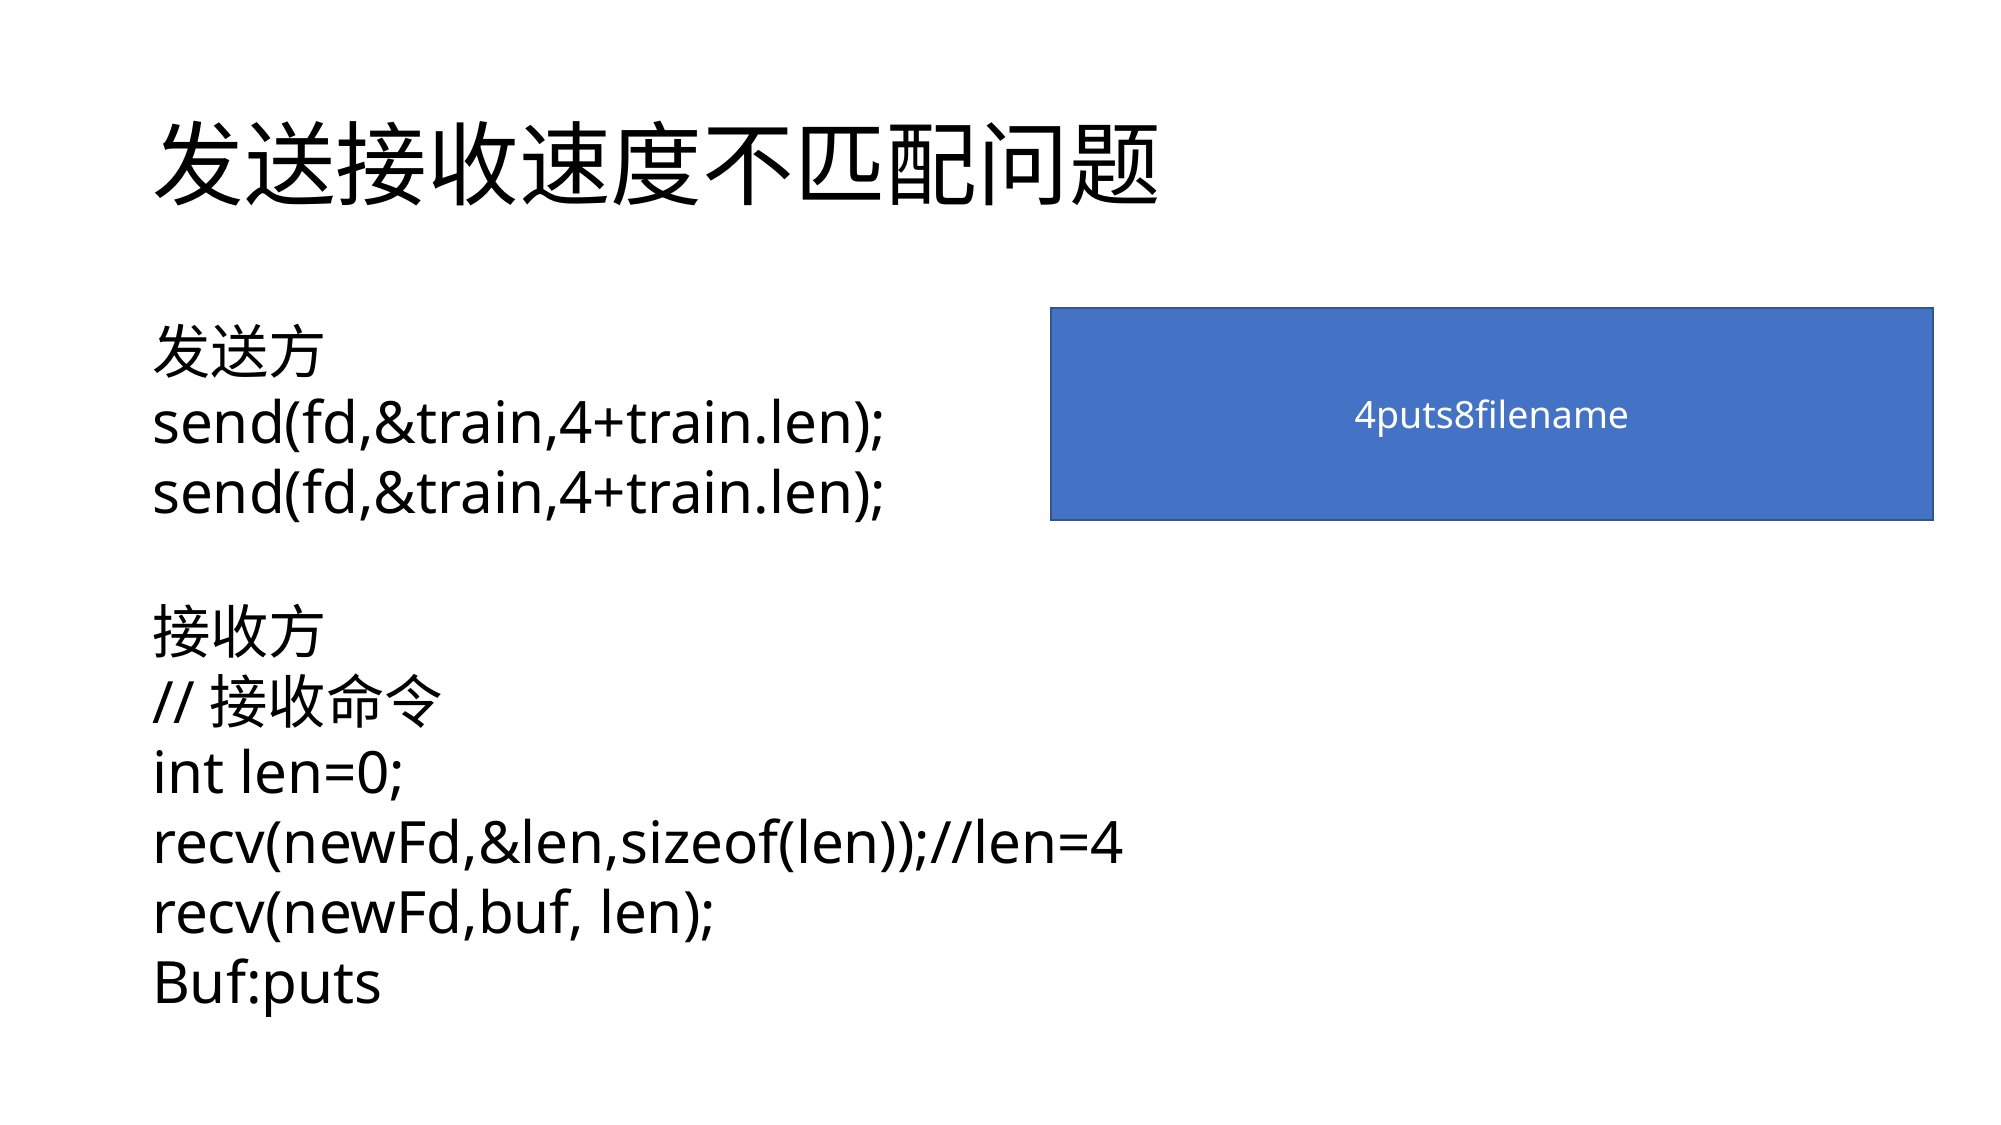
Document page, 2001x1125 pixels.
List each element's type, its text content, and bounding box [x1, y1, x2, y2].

text_box 4puts8filename [1700, 307, 1934, 521]
text_box 发送方 send(fd,&train,4+train.len); send(fd,&train,4+train.len); 接收方 //接收命令 int len=0; recv(newFd,&len,sizeof(len));//len=4 recv(newFd,buf, len); Buf:puts [137, 307, 1700, 1023]
title 发送接收速度不匹配问题 [137, 59, 1863, 278]
